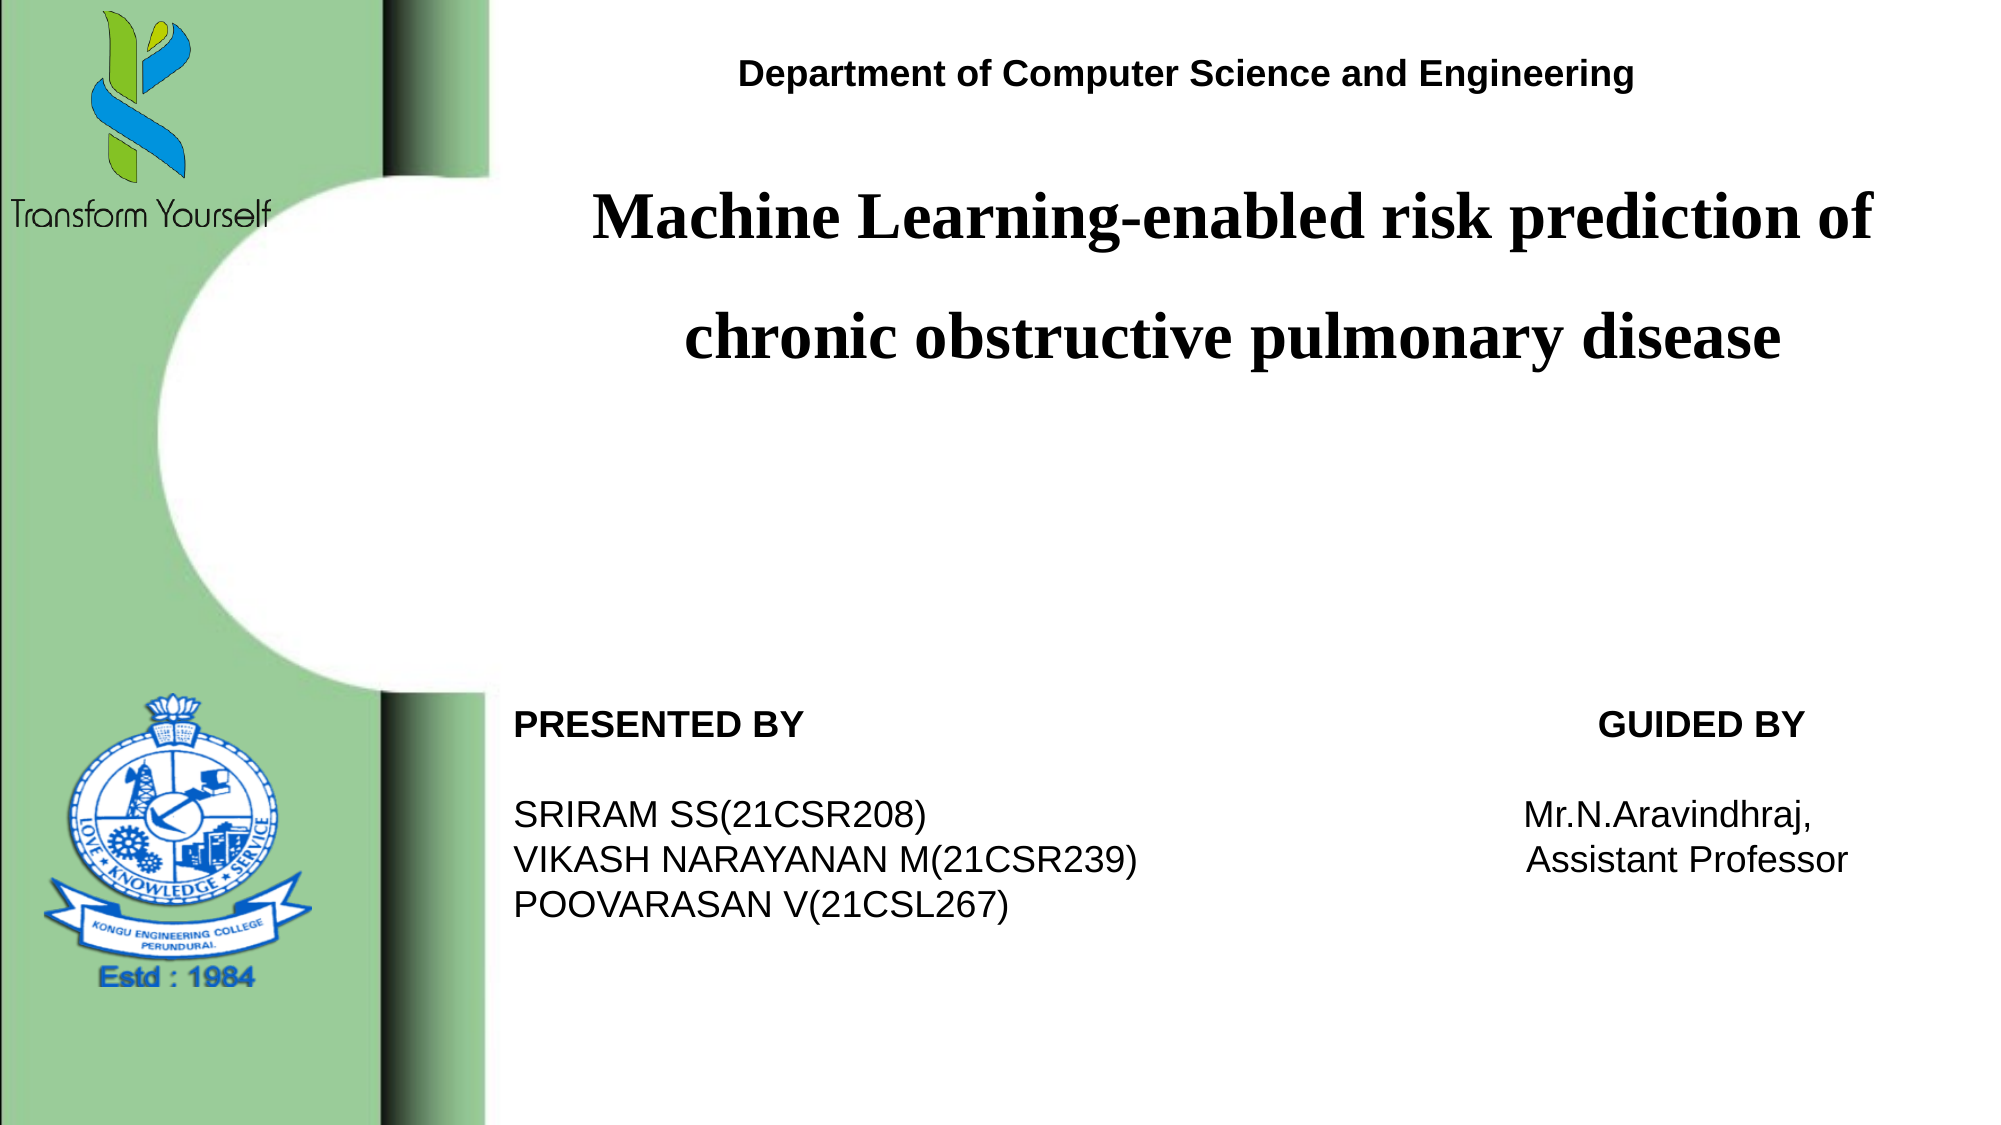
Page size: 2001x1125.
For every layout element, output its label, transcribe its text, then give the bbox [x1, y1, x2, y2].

text_box Department of Computer Science and Engineering [456, 40, 1928, 125]
picture [0, 0, 2001, 1125]
text_box PRESENTED BY GUIDED BY SRIRAM SS(21CSR208) Mr.N.Aravindhraj, VIKASH NARAYANAN M(21CSR239) Assistant Professor POOVARASAN V(21CSL267) [498, 692, 1958, 1001]
text_box Machine Learning-enabled risk prediction of chronic obstructive pulmonary disease [577, 125, 1891, 352]
